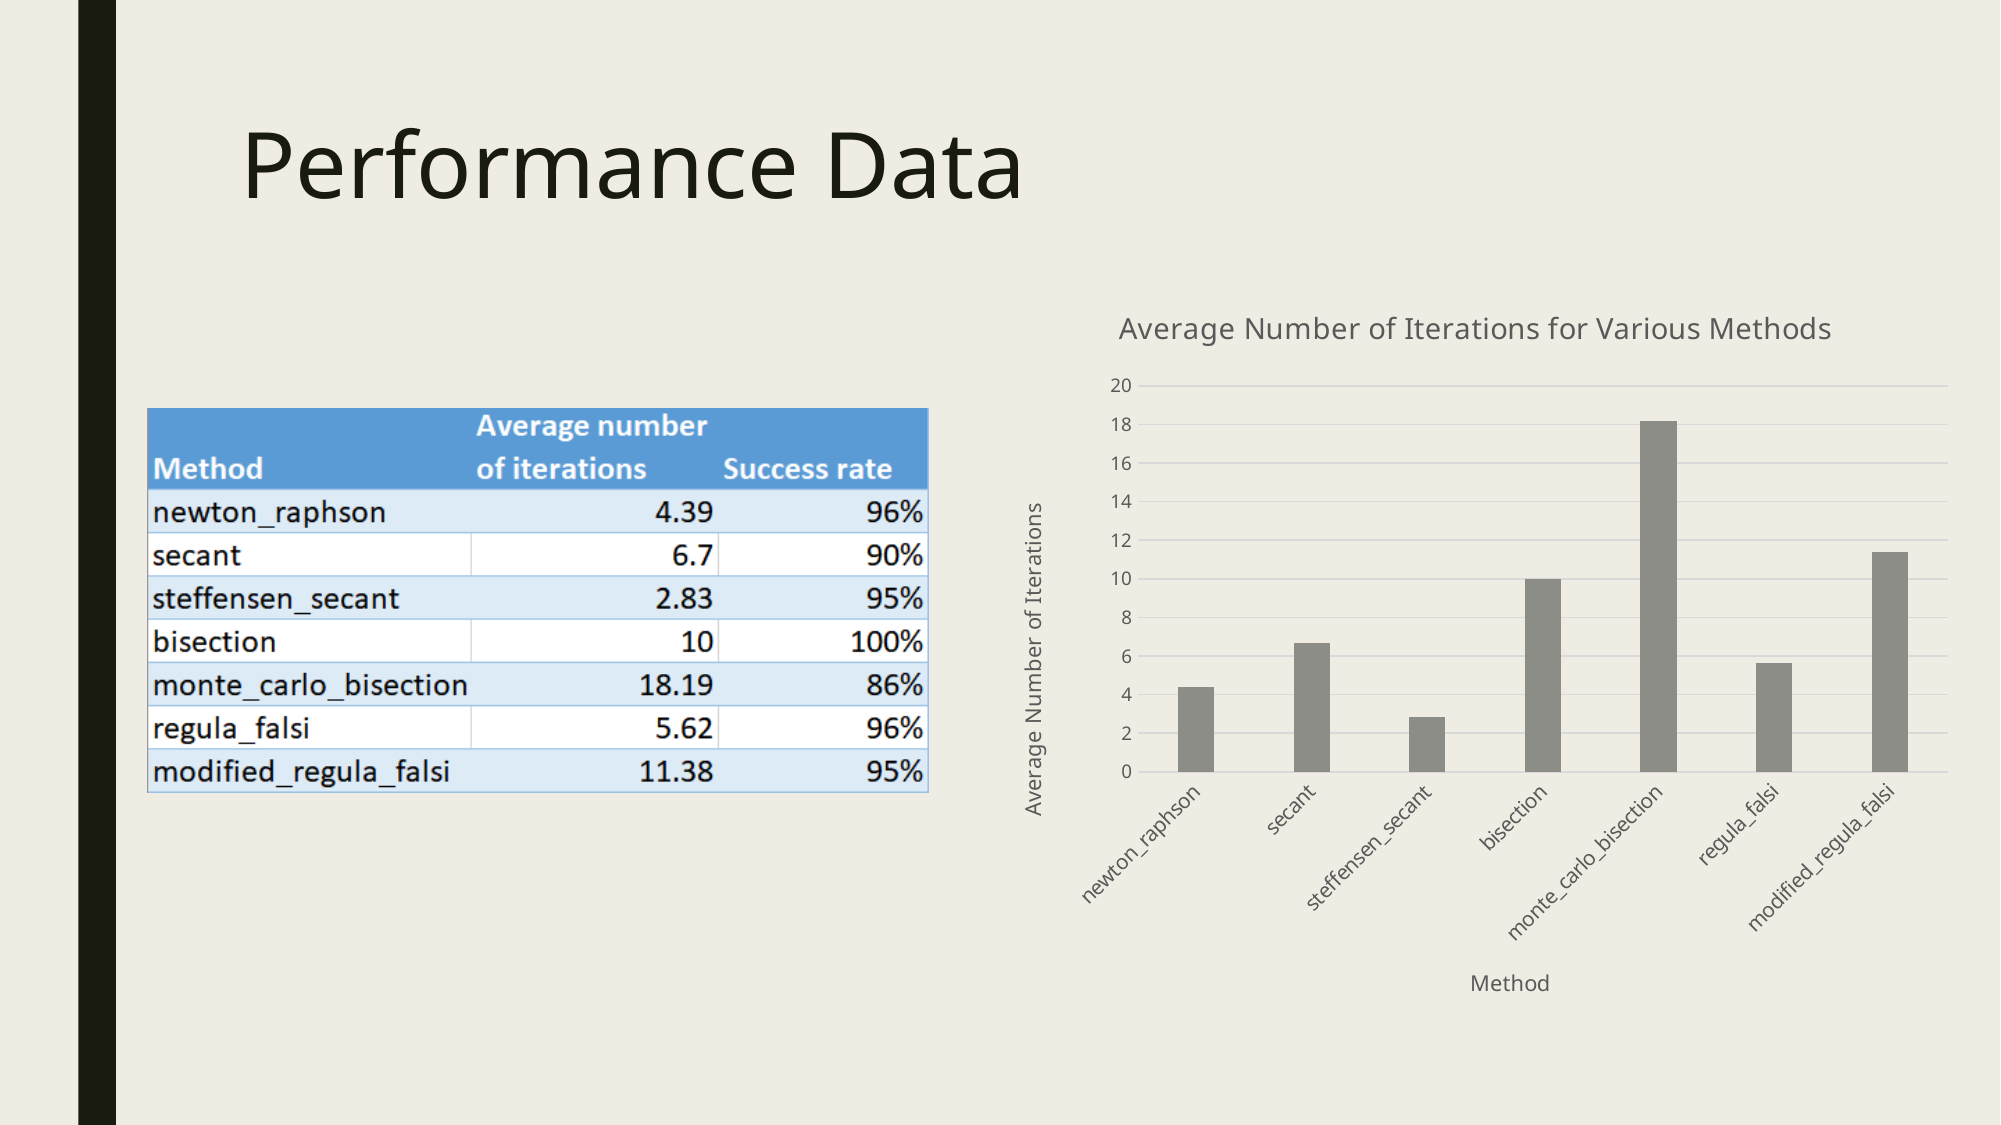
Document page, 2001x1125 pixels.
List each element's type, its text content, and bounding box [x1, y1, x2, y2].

picture [147, 408, 929, 793]
title Performance Data [225, 112, 1800, 357]
chart [984, 276, 1968, 1030]
